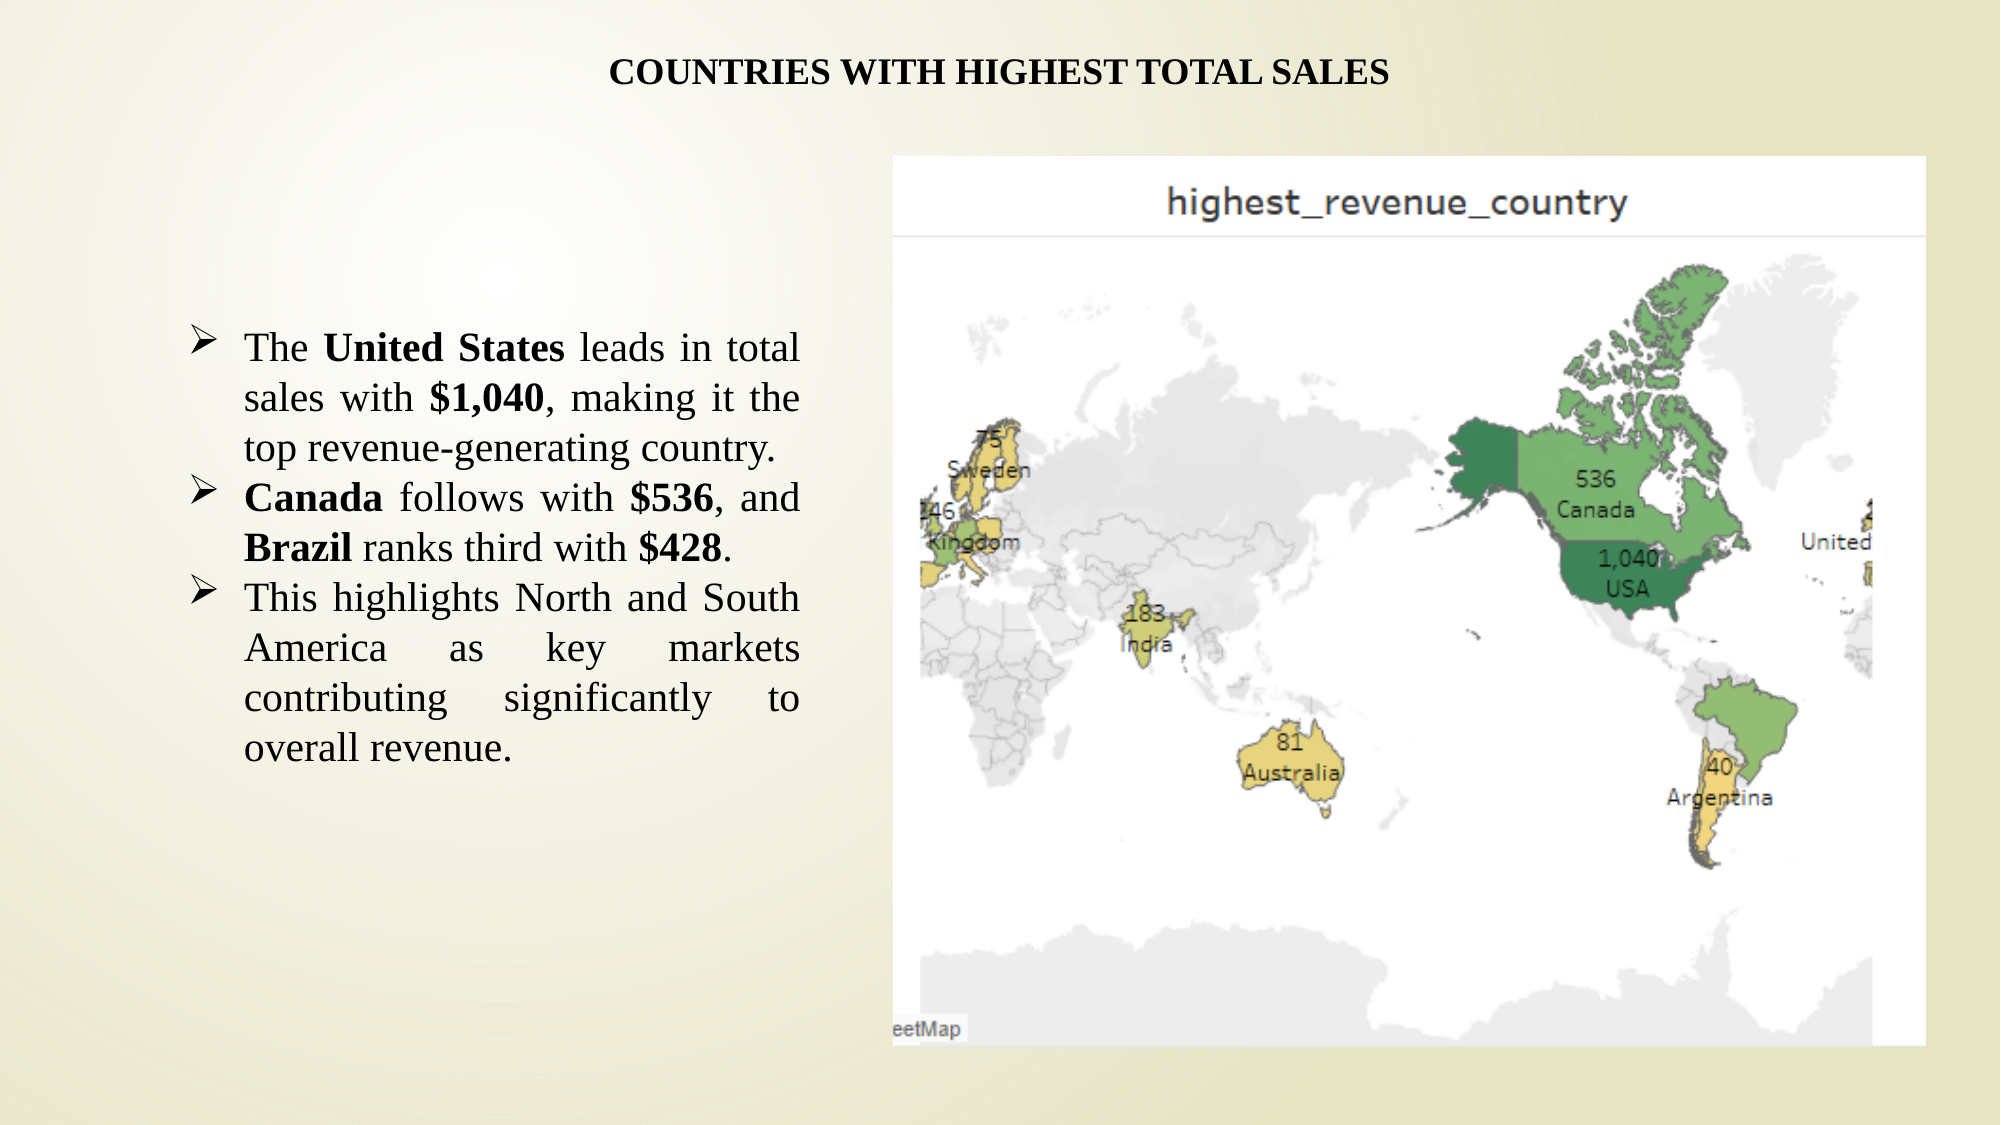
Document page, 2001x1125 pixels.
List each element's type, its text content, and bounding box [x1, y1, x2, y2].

text_box The United States leads in total sales with $1,040, making it the top revenue-generating country. Canada follows with $536, and Brazil ranks third with $428. This highlights North and South America as key markets contributing significantly to overall revenue. [172, 312, 816, 778]
picture [892, 156, 1927, 1048]
text_box COUNTRIES WITH HIGHEST TOTAL SALES [593, 39, 1406, 100]
